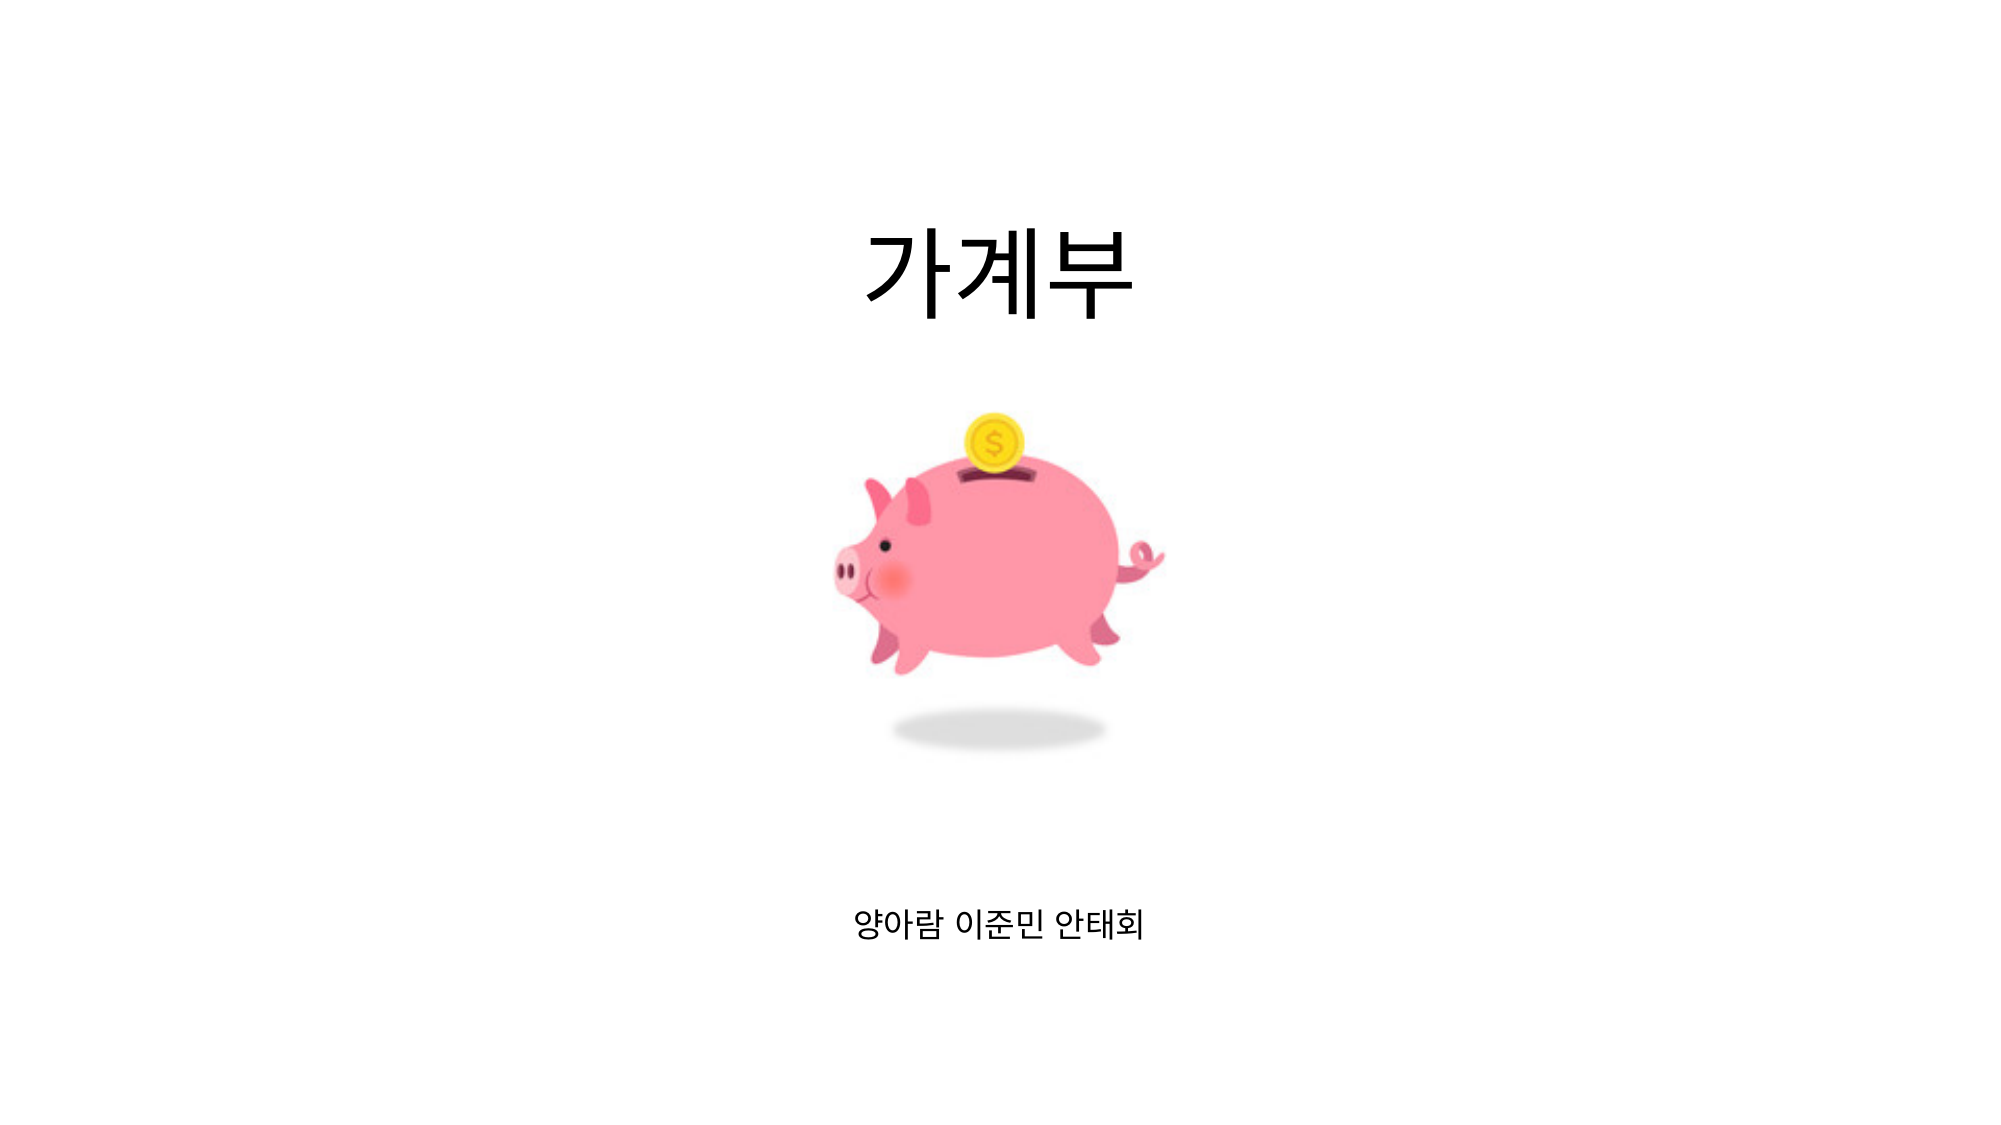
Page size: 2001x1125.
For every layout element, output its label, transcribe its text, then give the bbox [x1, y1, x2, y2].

picture [749, 328, 1250, 829]
text_box 양아람 이준민 안태회 [820, 877, 1180, 952]
text_box 가계부 [832, 144, 1167, 328]
